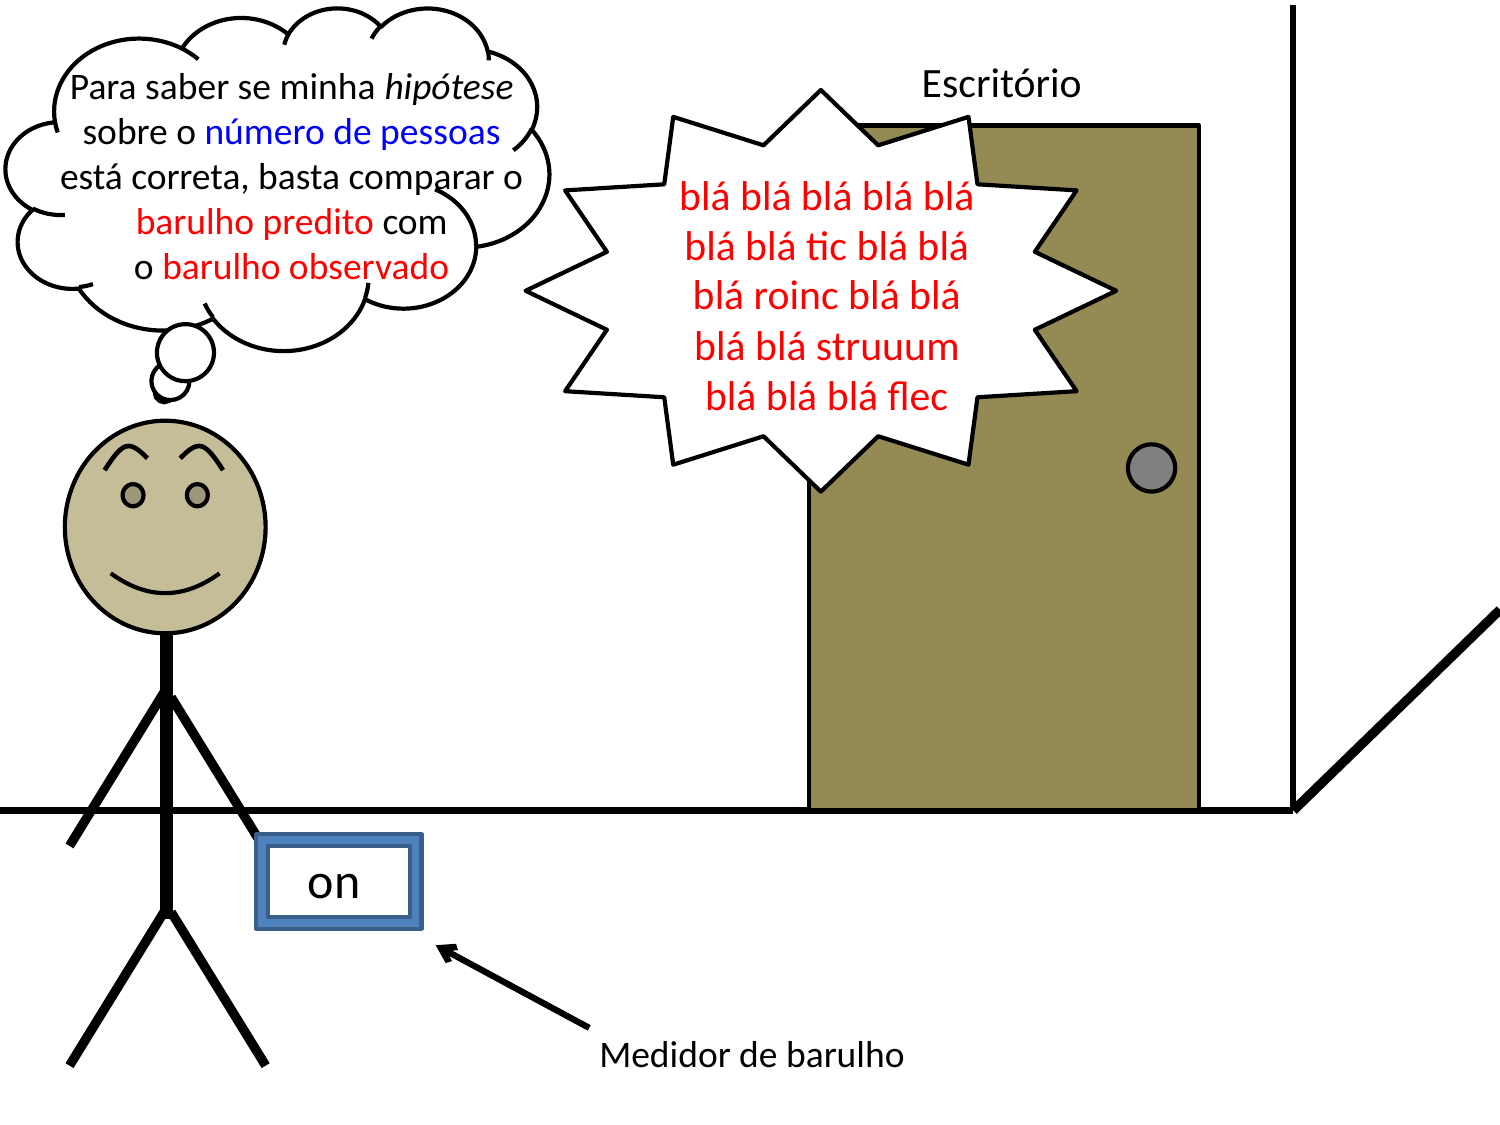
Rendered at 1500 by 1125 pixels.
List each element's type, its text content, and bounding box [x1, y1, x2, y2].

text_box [190, 487, 205, 504]
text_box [255, 833, 975, 1084]
text_box [179, 445, 224, 471]
text_box [103, 445, 148, 471]
text_box [83, 6, 502, 54]
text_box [170, 911, 250, 1066]
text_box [525, 89, 1117, 492]
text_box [125, 487, 141, 504]
text_box [80, 295, 453, 405]
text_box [69, 911, 165, 1066]
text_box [170, 696, 266, 851]
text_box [808, 125, 1200, 811]
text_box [69, 692, 165, 847]
text_box Para saber se minha hipótese sobre o número de pessoas está correta, basta comparar o barulho predito com o barulho observado [42, 54, 541, 295]
text_box [3, 122, 42, 284]
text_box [1297, 609, 1500, 811]
text_box [62, 418, 268, 636]
text_box Escritório [830, 48, 1173, 113]
